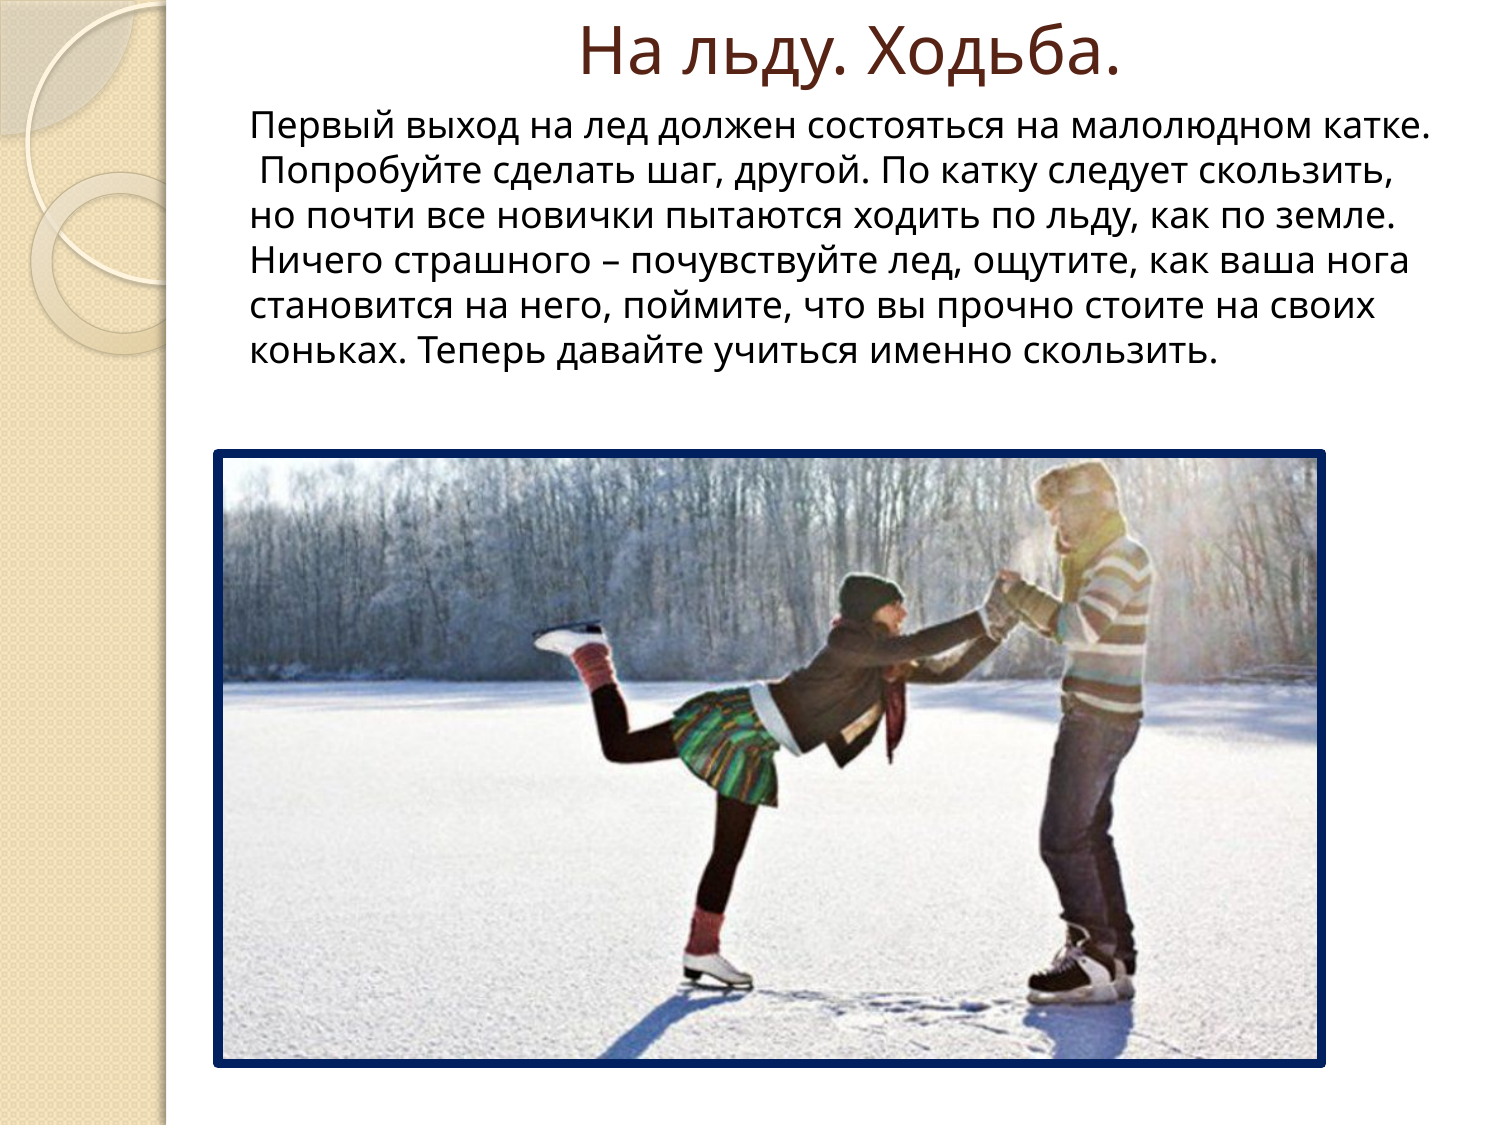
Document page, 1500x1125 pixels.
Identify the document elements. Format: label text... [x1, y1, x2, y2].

list [235, 34, 1466, 1025]
picture [222, 457, 1318, 1060]
title На льду. Ходьба. [235, 0, 1466, 34]
text_box Первый выход на лед должен состояться на малолюдном катке. Попробуйте сделать шаг, другой. По катку следует скользить, но почти все новички пытаются ходить по льду, как по земле. Ничего страшного – почувствуйте лед, ощутите, как ваша нога становится на него, поймите, что вы прочно стоите на своих коньках. Теперь давайте учиться именно скользить. [234, 93, 1454, 379]
